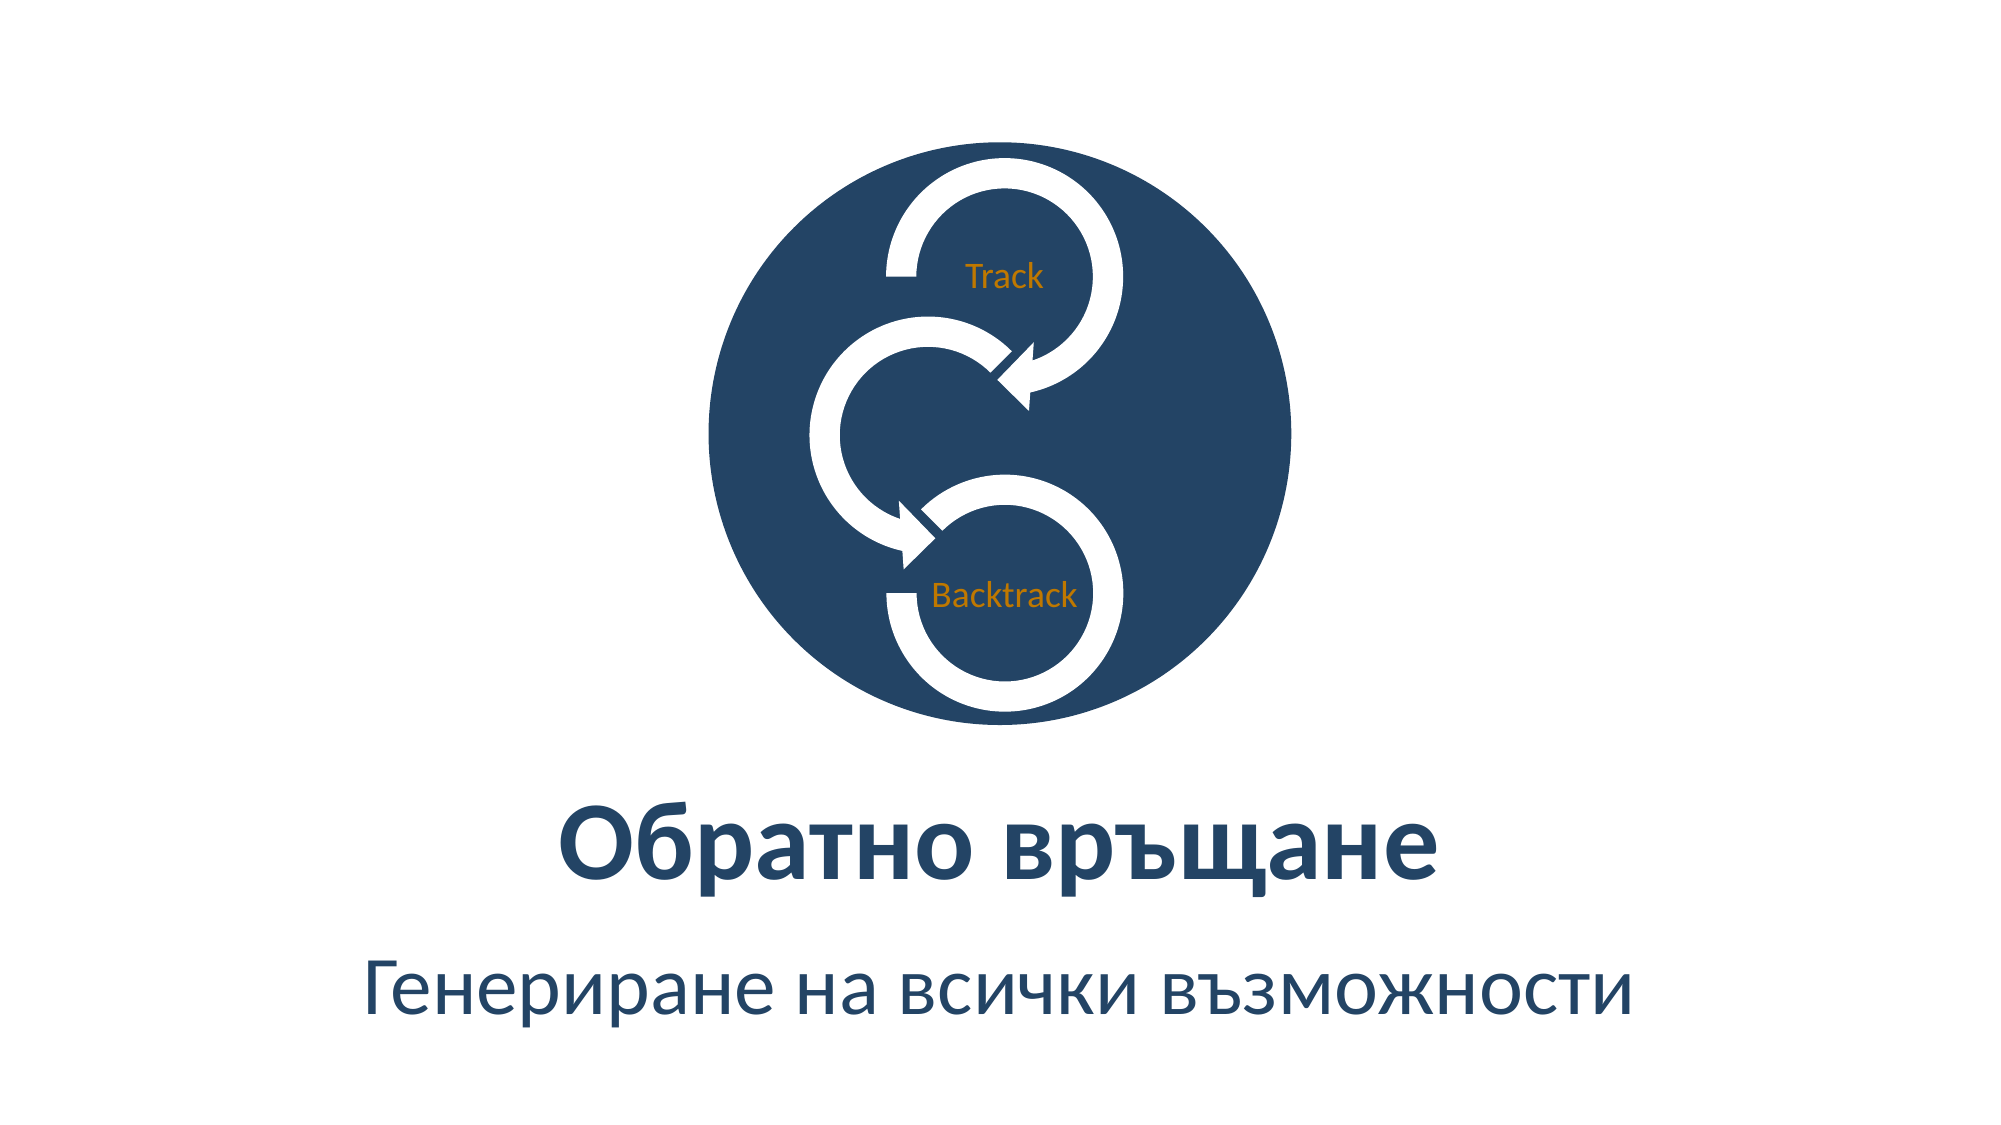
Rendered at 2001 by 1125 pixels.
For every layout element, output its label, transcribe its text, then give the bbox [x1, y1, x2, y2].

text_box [629, 138, 1304, 712]
subtitle Генериране на всички възможности [100, 916, 1900, 1043]
title Обратно връщане [100, 771, 1900, 898]
